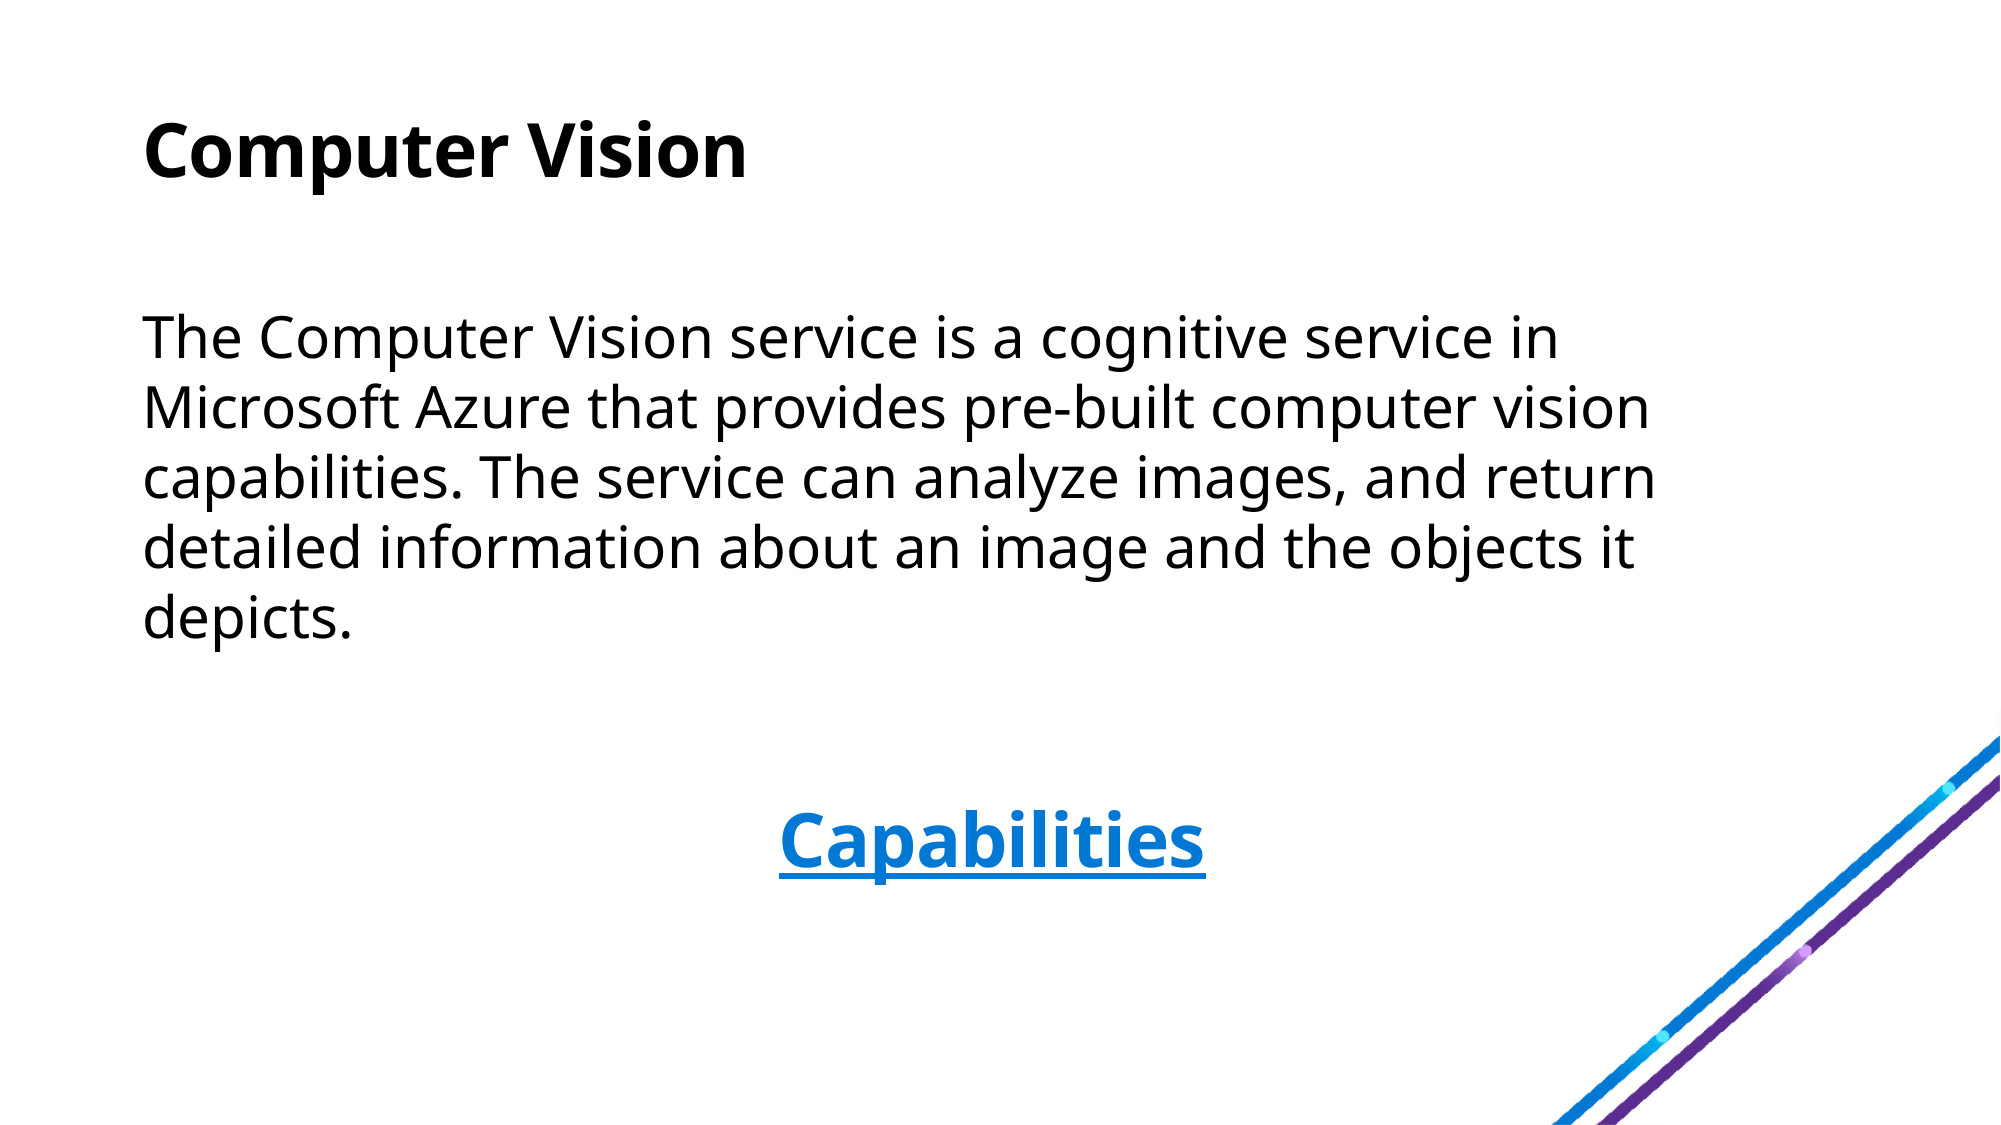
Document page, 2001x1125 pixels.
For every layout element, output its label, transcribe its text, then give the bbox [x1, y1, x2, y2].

picture [1554, 738, 1999, 1124]
title Computer Vision [142, 102, 1950, 194]
text_box Capabilities [778, 792, 1222, 895]
list The Computer Vision service is a cognitive service in Microsoft Azure that provides pre-built computer vision capabilities. The service can analyze images, and return detailed information about an image and the objects it depicts. [142, 300, 1789, 583]
